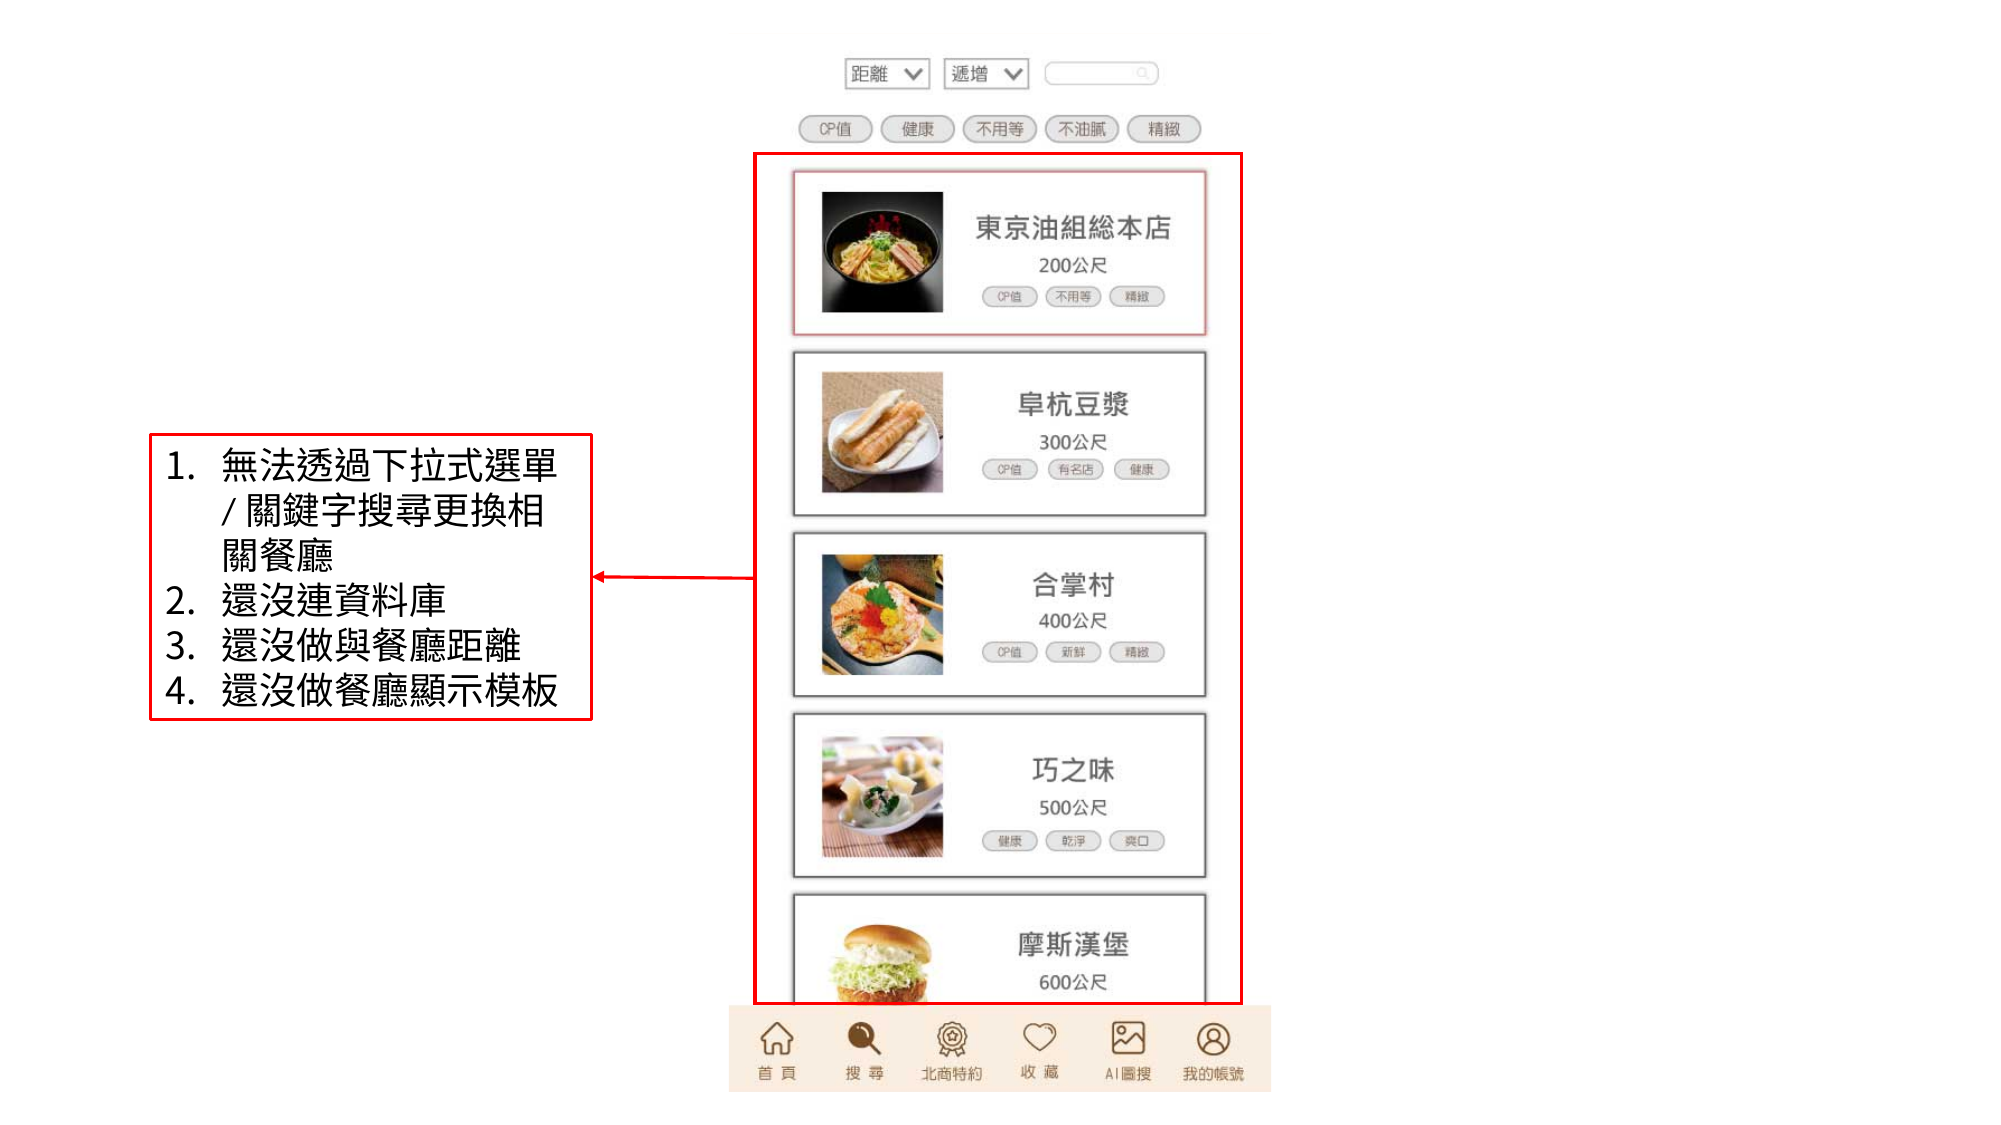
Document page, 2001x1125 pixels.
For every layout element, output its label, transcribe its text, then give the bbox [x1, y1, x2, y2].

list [728, 32, 1272, 1092]
text_box 無法透過下拉式選單/關鍵字搜尋更換相關餐廳 還沒連資料庫 還沒做與餐廳距離 還沒做餐廳顯示模板 [150, 434, 592, 720]
